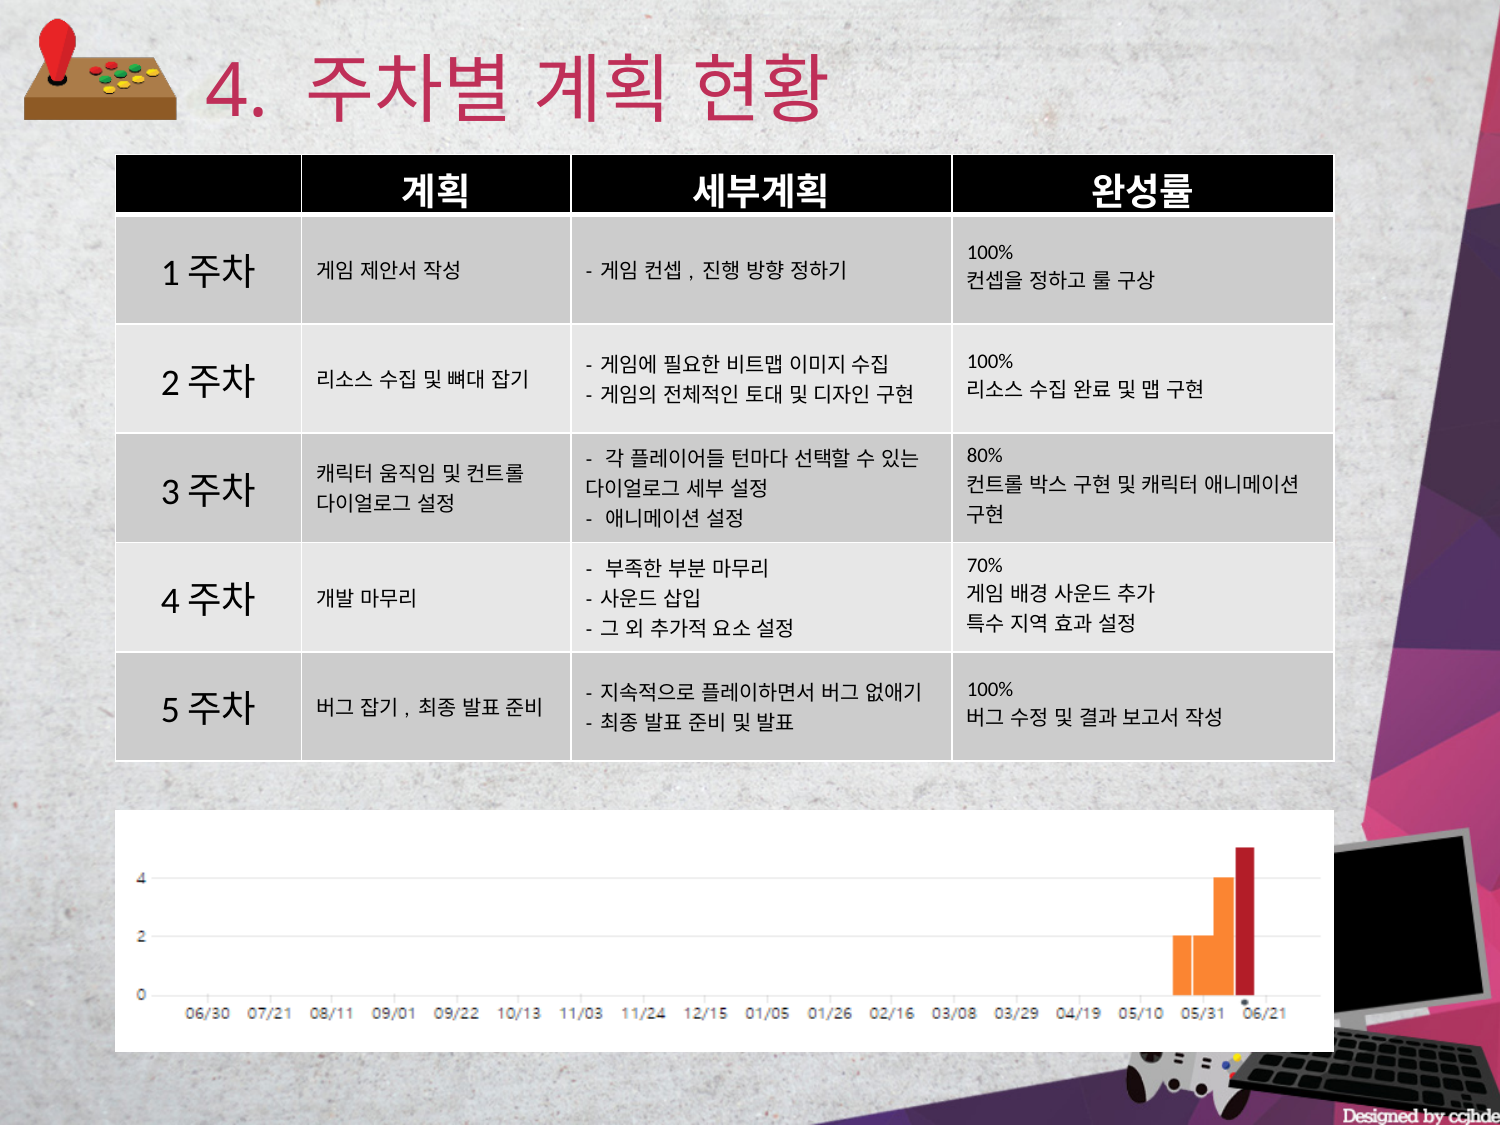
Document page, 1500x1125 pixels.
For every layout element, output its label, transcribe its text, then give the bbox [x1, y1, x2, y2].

table_cell 100% 리소스 수집 완료 및 맵 구현 [953, 325, 1333, 432]
table_cell - 게임 컨셉, 진행 방향 정하기 [572, 217, 951, 323]
table_cell - 각 플레이어들 턴마다 선택할 수 있는 다이얼로그 세부 설정 - 애니메이션 설정 [572, 434, 951, 542]
table_cell 4주차 [116, 543, 301, 651]
table_cell - 부족한 부분 마무리 - 사운드 삽입 - 그 외 추가적 요소 설정 [572, 543, 951, 651]
table_cell 100% 컨셉을 정하고 룰 구상 [953, 217, 1333, 323]
table_cell 5주차 [116, 653, 301, 760]
text_box 4. 주차별 계획 현황 [190, 33, 1246, 139]
table_cell 리소스 수집 및 뼈대 잡기 [302, 325, 570, 432]
table_header 완성률 [953, 155, 1333, 212]
table_cell 게임 제안서 작성 [302, 217, 570, 323]
table_cell 1주차 [116, 217, 301, 323]
table_header 세부계획 [572, 155, 951, 212]
table_cell 개발 마무리 [302, 543, 570, 651]
table_cell 캐릭터 움직임 및 컨트롤 다이얼로그 설정 [302, 434, 570, 542]
table_cell 100% 버그 수정 및 결과 보고서 작성 [953, 653, 1333, 760]
picture [0, 0, 1500, 1125]
table_header [116, 155, 301, 212]
table_cell 2주차 [116, 325, 301, 432]
table_cell 80% 컨트롤 박스 구현 및 캐릭터 애니메이션 구현 [953, 434, 1333, 542]
table_cell 버그 잡기, 최종 발표 준비 [302, 653, 570, 760]
table_cell 3주차 [116, 434, 301, 542]
table_cell 70% 게임 배경 사운드 추가 특수 지역 효과 설정 [953, 543, 1333, 651]
table_cell - 게임에 필요한 비트맵 이미지 수집 - 게임의 전체적인 토대 및 디자인 구현 [572, 325, 951, 432]
table_header 계획 [302, 155, 570, 212]
table_cell - 지속적으로 플레이하면서 버그 없애기 - 최종 발표 준비 및 발표 [572, 653, 951, 760]
